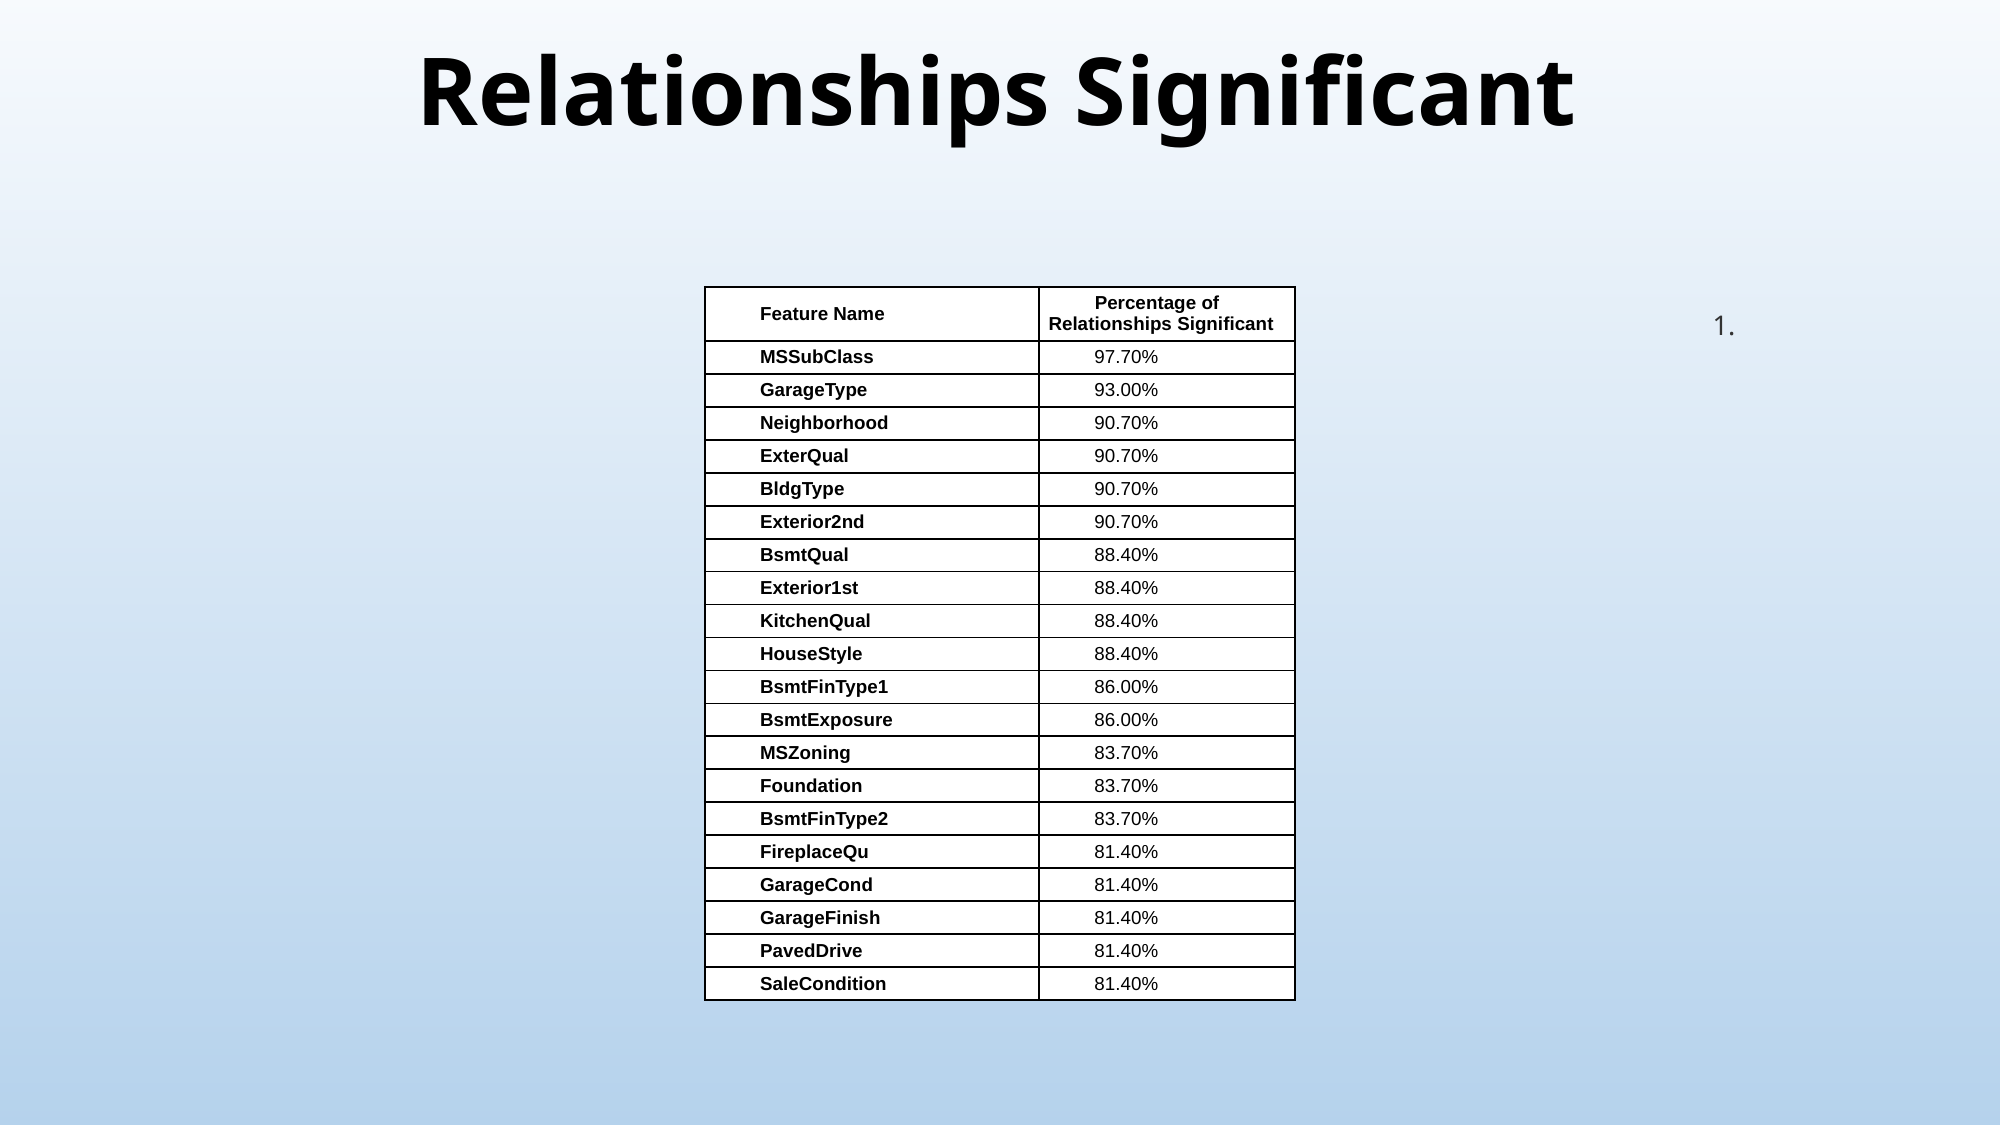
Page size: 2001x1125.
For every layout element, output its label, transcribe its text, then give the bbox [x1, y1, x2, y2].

table_cell 90.70% [1040, 408, 1294, 439]
table_cell ExterQual [706, 441, 1038, 472]
table_cell Neighborhood [706, 408, 1038, 439]
table_cell SaleCondition [706, 968, 1038, 999]
table_cell FireplaceQu [706, 836, 1038, 867]
table_cell 86.00% [1040, 704, 1294, 735]
table_cell 81.40% [1040, 836, 1294, 867]
table_cell 93.00% [1040, 375, 1294, 406]
table_cell BsmtFinType1 [706, 671, 1038, 703]
table_cell 88.40% [1040, 638, 1294, 670]
table_cell BsmtQual [706, 540, 1038, 571]
table_cell 81.40% [1040, 935, 1294, 966]
table_header Percentage of Relationships Significant [1040, 288, 1294, 340]
table_cell 83.70% [1040, 770, 1294, 801]
table_cell 88.40% [1040, 605, 1294, 637]
table_cell Exterior1st [706, 572, 1038, 604]
table_cell 81.40% [1040, 902, 1294, 933]
table_cell 97.70% [1040, 342, 1294, 373]
table_cell 90.70% [1040, 474, 1294, 505]
table_cell KitchenQual [706, 605, 1038, 637]
table_cell Foundation [706, 770, 1038, 801]
text_box [1651, 263, 1758, 386]
table_cell BsmtFinType2 [706, 803, 1038, 834]
table_cell 90.70% [1040, 441, 1294, 472]
table_cell 81.40% [1040, 968, 1294, 999]
table_cell GarageFinish [706, 902, 1038, 933]
title Relationships Significant [22, 31, 1972, 154]
table_cell 81.40% [1040, 869, 1294, 900]
table_cell Exterior2nd [706, 507, 1038, 538]
table_cell PavedDrive [706, 935, 1038, 966]
table_cell 83.70% [1040, 737, 1294, 768]
table_cell MSSubClass [706, 342, 1038, 373]
table_cell GarageType [706, 375, 1038, 406]
table_cell BldgType [706, 474, 1038, 505]
table_cell MSZoning [706, 737, 1038, 768]
table_cell BsmtExposure [706, 704, 1038, 735]
table_cell 88.40% [1040, 540, 1294, 571]
table_cell 88.40% [1040, 572, 1294, 604]
table_cell GarageCond [706, 869, 1038, 900]
table_cell 90.70% [1040, 507, 1294, 538]
table_header Feature Name [706, 288, 1038, 340]
table_cell HouseStyle [706, 638, 1038, 670]
table_cell 83.70% [1040, 803, 1294, 834]
table_cell 86.00% [1040, 671, 1294, 703]
